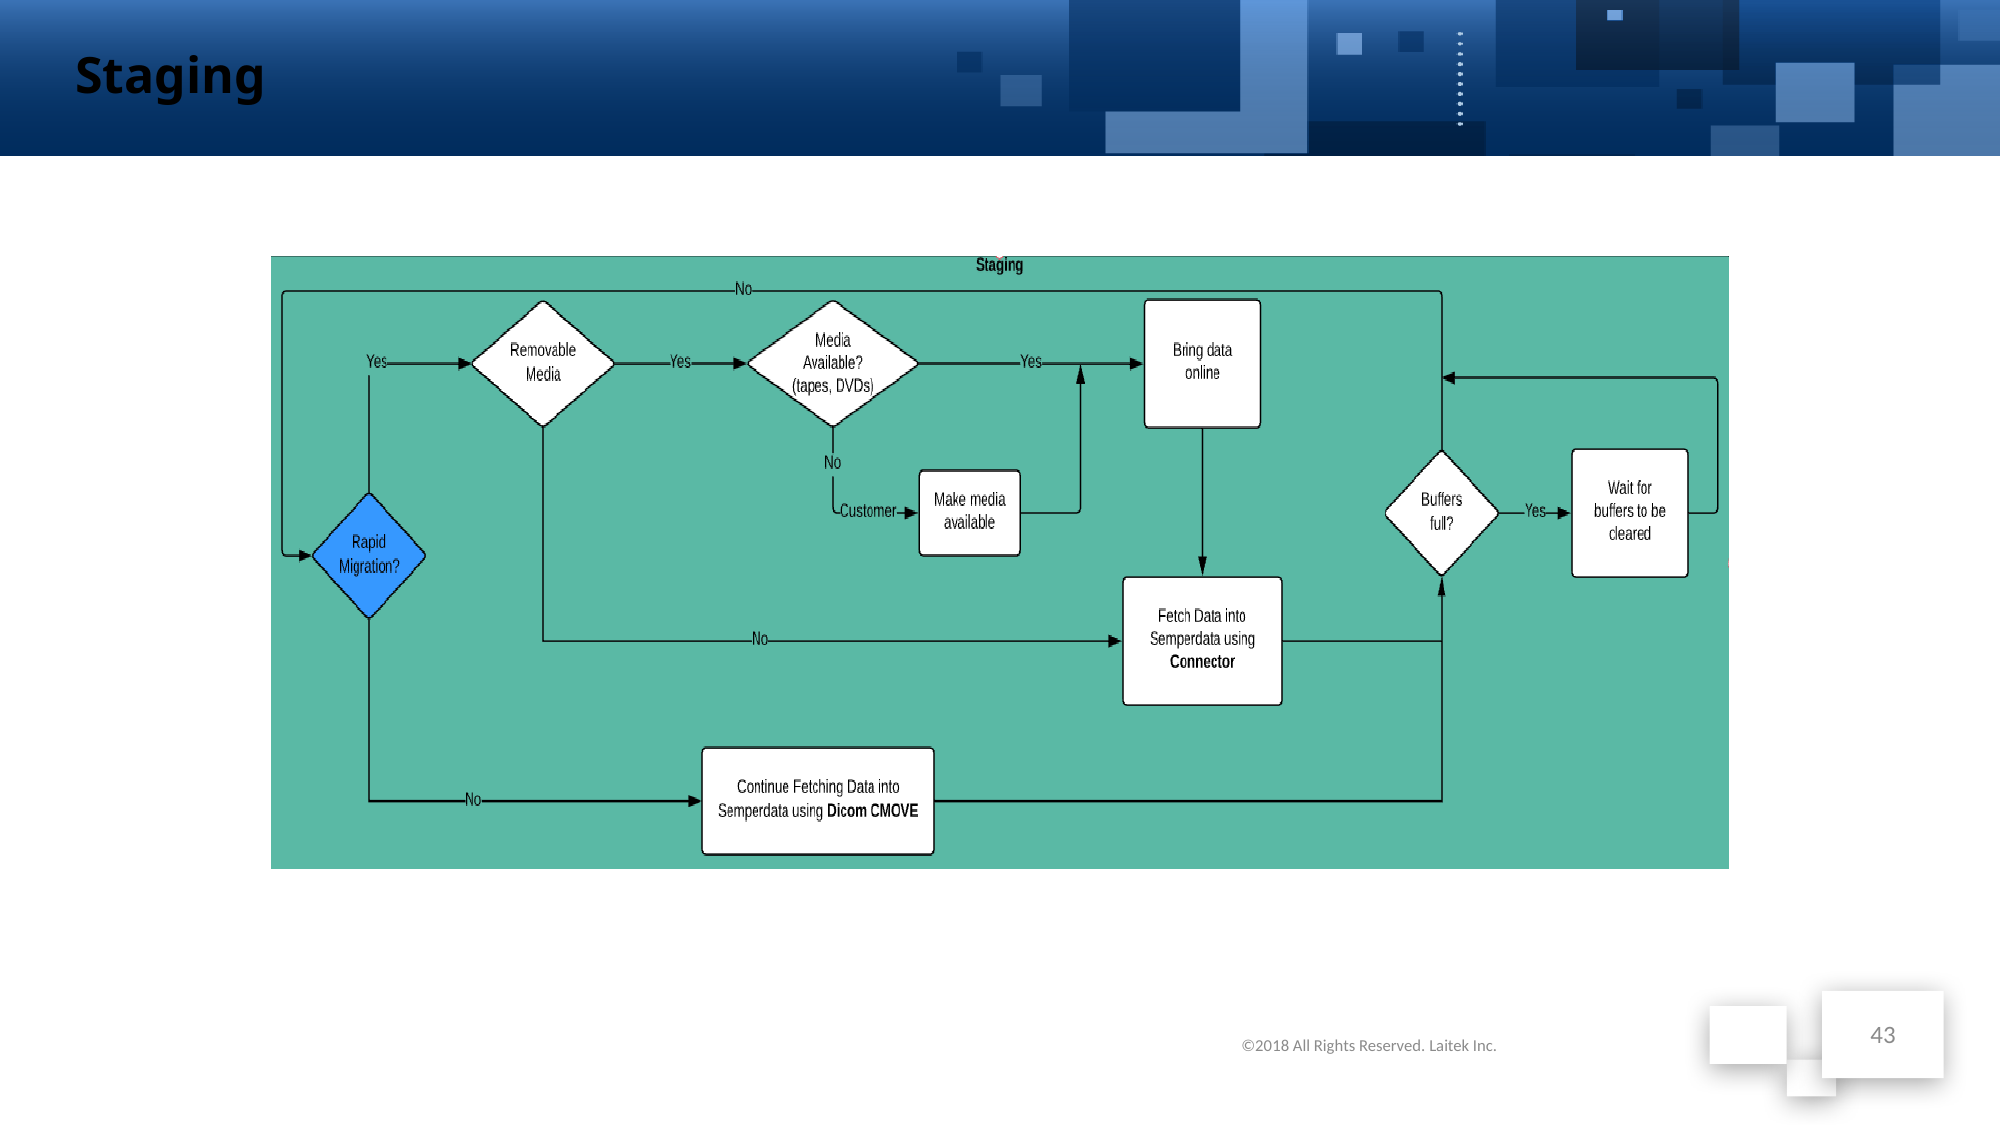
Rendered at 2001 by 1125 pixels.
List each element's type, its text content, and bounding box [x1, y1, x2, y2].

picture [0, 0, 2000, 156]
title Staging [60, 31, 1370, 123]
picture [271, 256, 1729, 869]
slide_number 43 [1836, 1003, 1931, 1063]
footer ©2018 All Rights Reserved. Laitek Inc. [1052, 1025, 1687, 1064]
